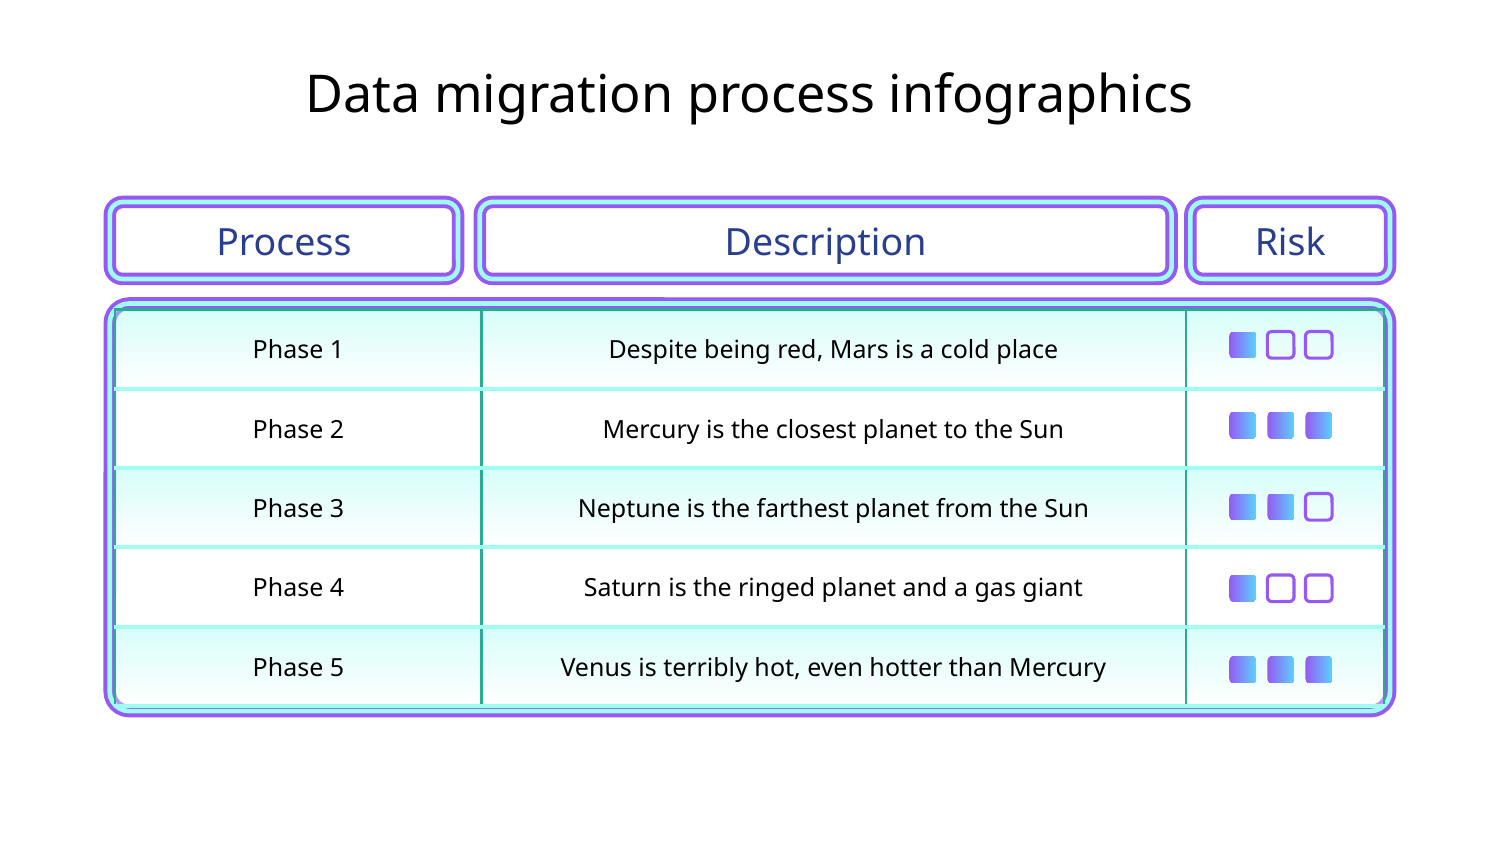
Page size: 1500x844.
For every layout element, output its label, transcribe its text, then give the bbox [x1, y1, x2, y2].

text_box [109, 201, 459, 280]
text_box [109, 303, 1391, 712]
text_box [479, 201, 1172, 280]
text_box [1190, 201, 1391, 280]
title Data migration process infographics [84, 49, 1416, 134]
